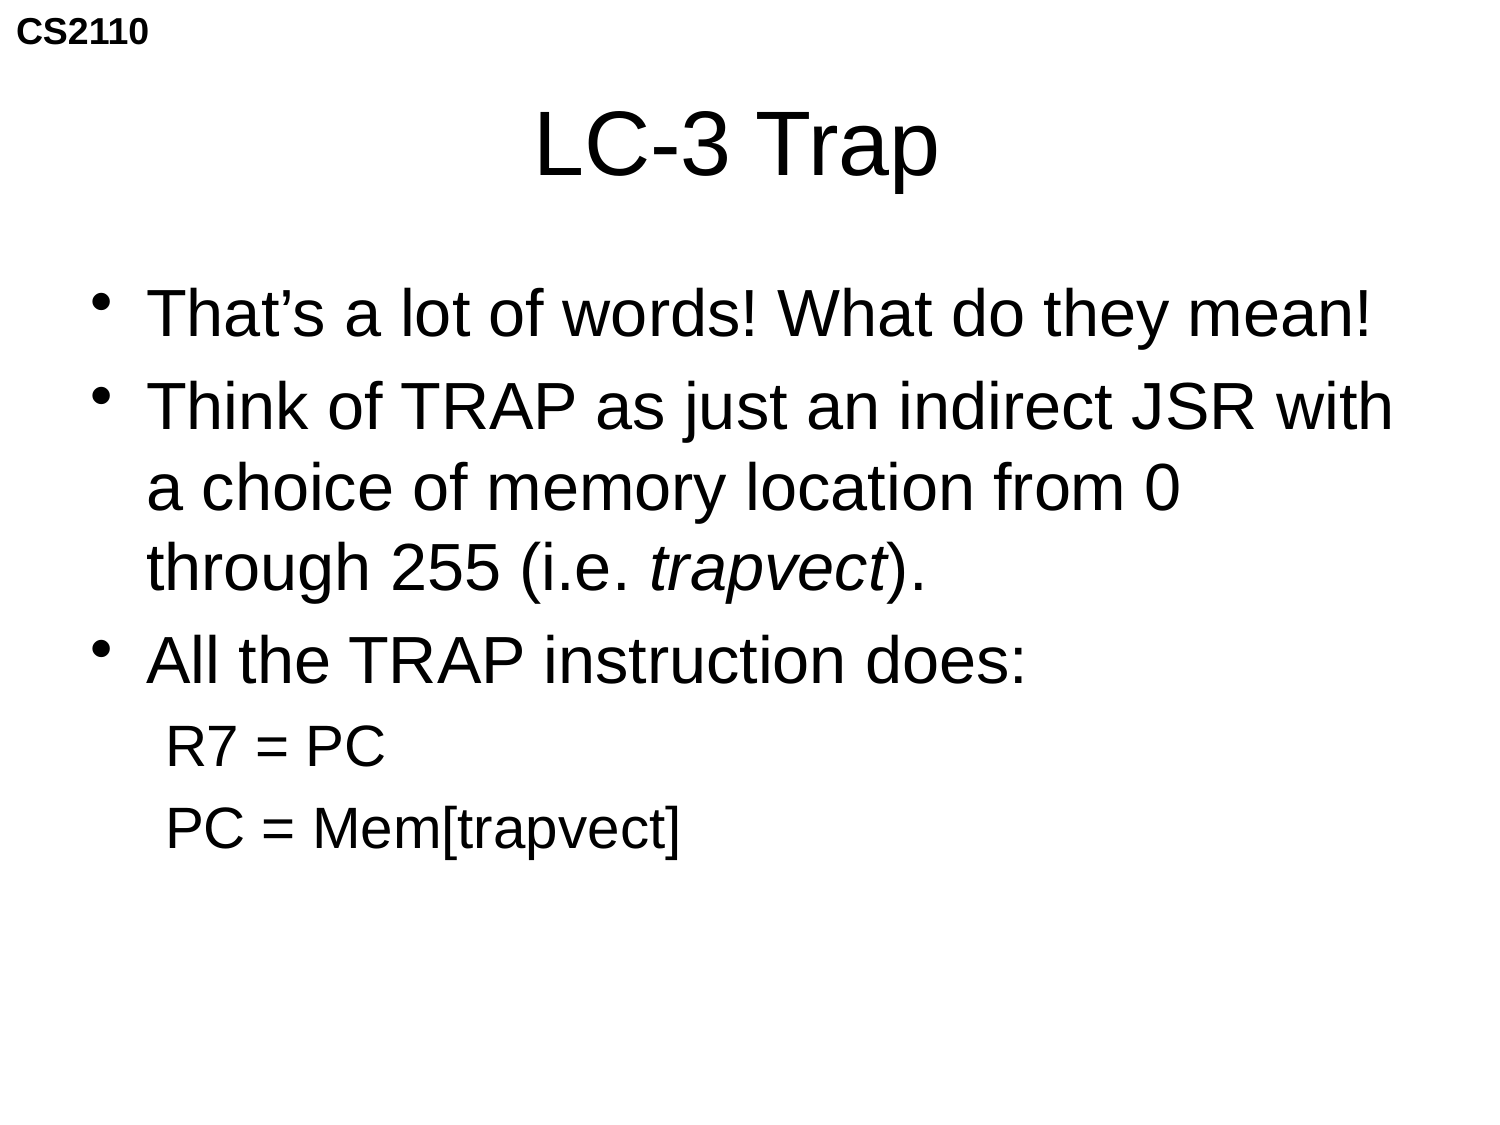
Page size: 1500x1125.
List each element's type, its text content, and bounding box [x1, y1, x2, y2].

list That’s a lot of words! What do they mean! Think of TRAP as just an indirect JSR with a choice of memory location from 0 through 255 (i.e. trapvect). All the TRAP instruction does: R7 = PC PC = Mem[trapvect] [75, 262, 1425, 1100]
title LC-3 Trap [75, 45, 1425, 233]
